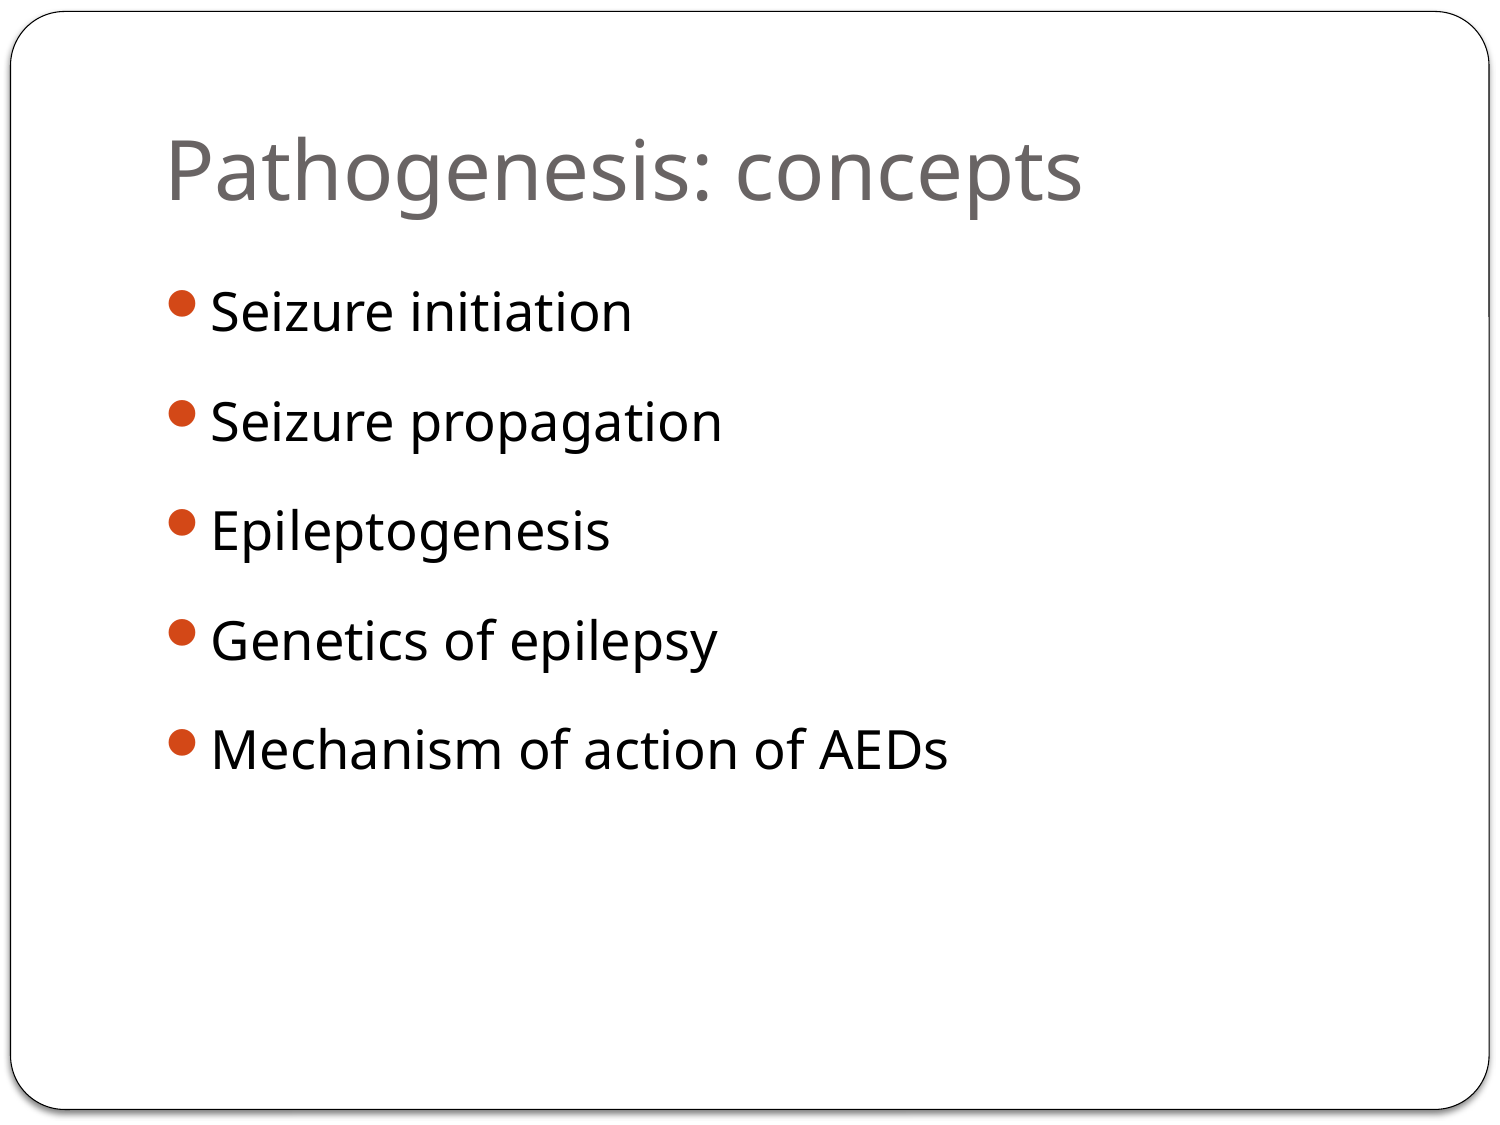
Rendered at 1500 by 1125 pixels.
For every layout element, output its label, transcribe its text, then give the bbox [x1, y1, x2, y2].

list Seizure initiation Seizure propagation Epileptogenesis Genetics of epilepsy Mechanism of action of AEDs [150, 237, 1425, 988]
title Pathogenesis: concepts [150, 45, 1425, 233]
